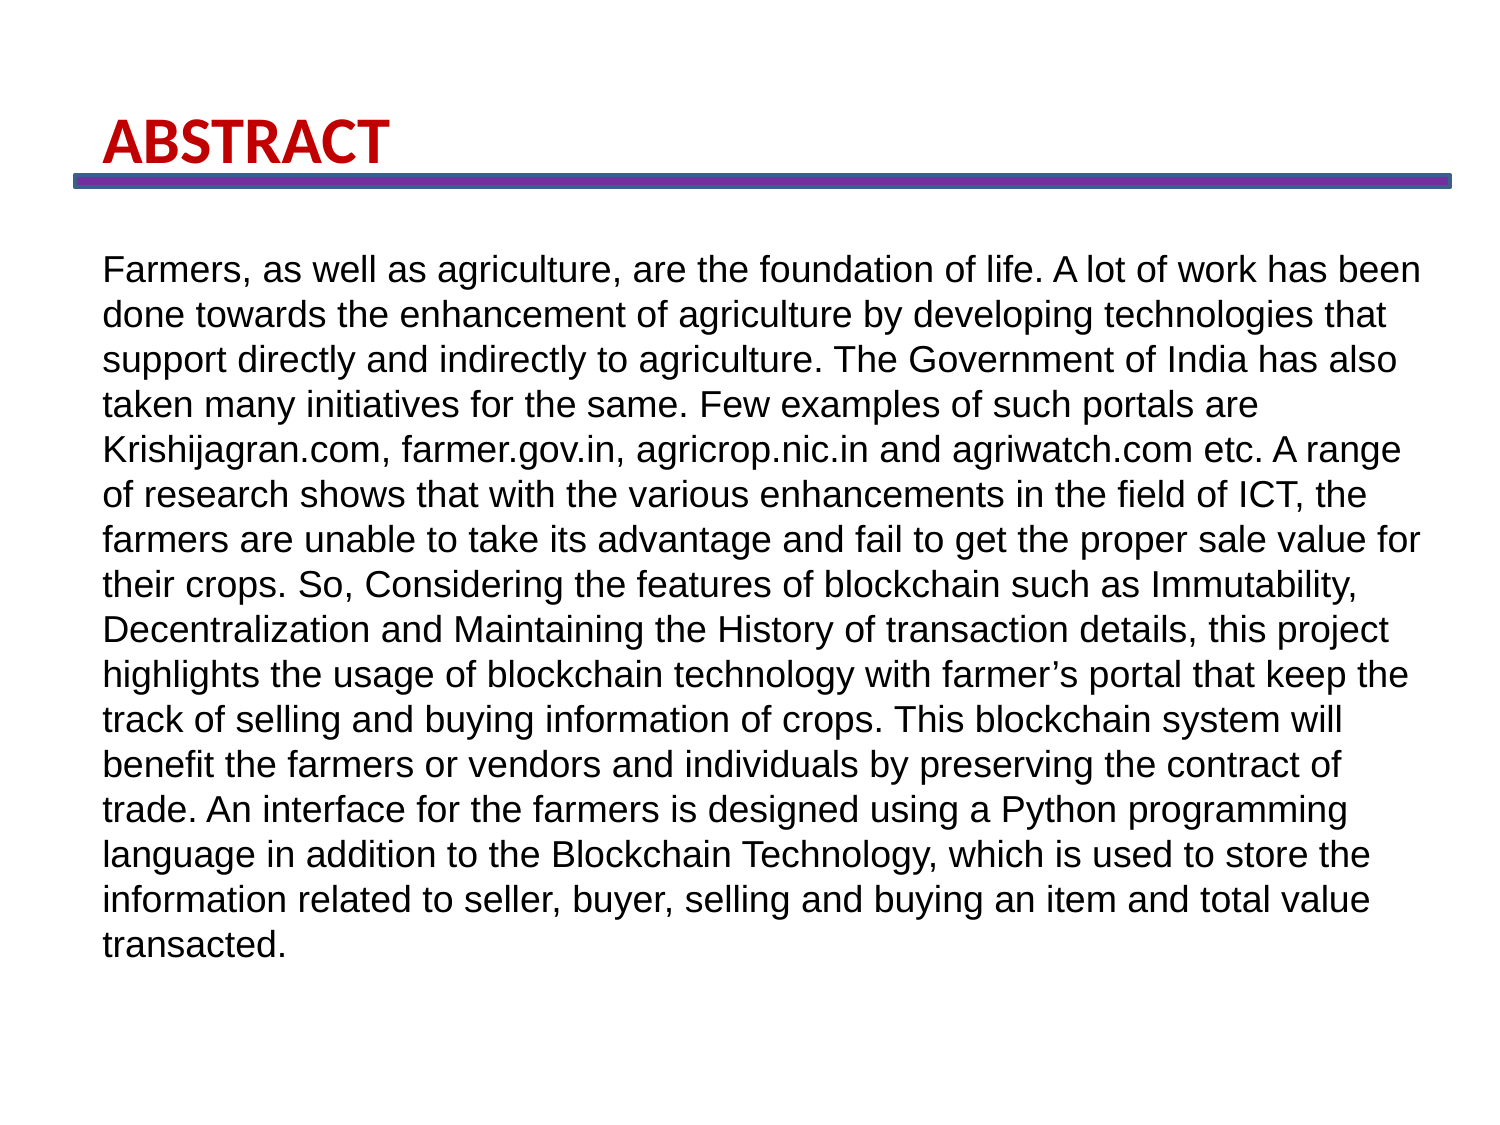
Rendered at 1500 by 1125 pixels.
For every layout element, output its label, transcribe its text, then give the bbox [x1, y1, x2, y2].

text_box [75, 174, 1450, 188]
text_box ABSTRACT [87, 89, 688, 185]
text_box Farmers, as well as agriculture, are the foundation of life. A lot of work has been done towards the enhancement of agriculture by developing technologies that support directly and indirectly to agriculture. The Government of India has also taken many initiatives for the same. Few examples of such portals are Krishijagran.com, farmer.gov.in, agricrop.nic.in and agriwatch.com etc. A range of research shows that with the various enhancements in the field of ICT, the farmers are unable to take its advantage and fail to get the proper sale value for their crops. So, Considering the features of blockchain such as Immutability, Decentralization and Maintaining the History of transaction details, this project highlights the usage of blockchain technology with farmer’s portal that keep the track of selling and buying information of crops. This blockchain system will benefit the farmers or vendors and individuals by preserving the contract of trade. An interface for the farmers is designed using a Python programming language in addition to the Blockchain Technology, which is used to store the information related to seller, buyer, selling and buying an item and total value transacted. [87, 237, 1450, 973]
